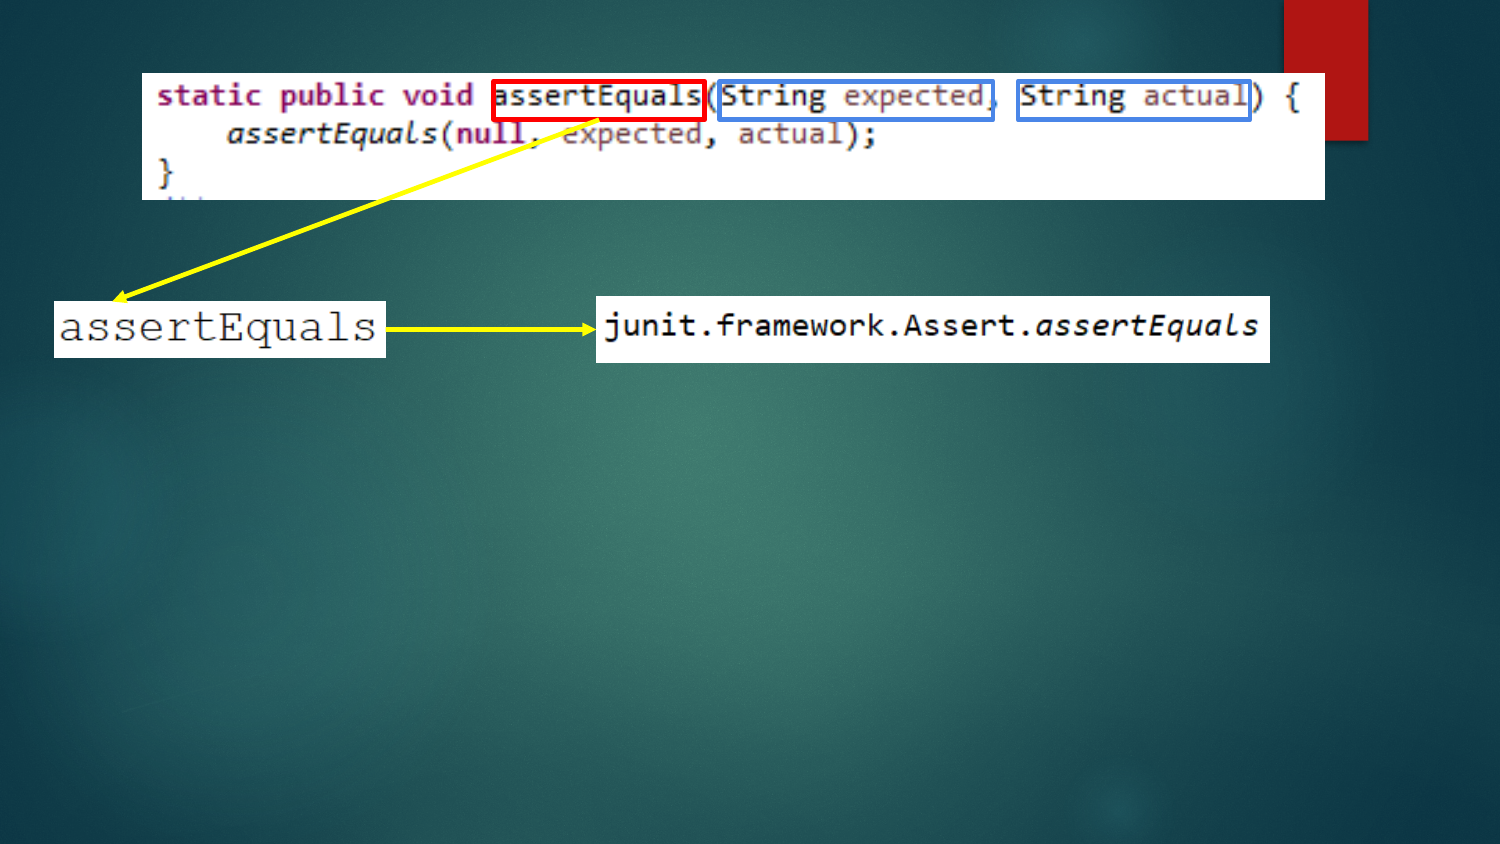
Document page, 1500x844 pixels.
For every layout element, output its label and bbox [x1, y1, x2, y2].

text_box [112, 119, 600, 302]
picture [0, 0, 1500, 844]
